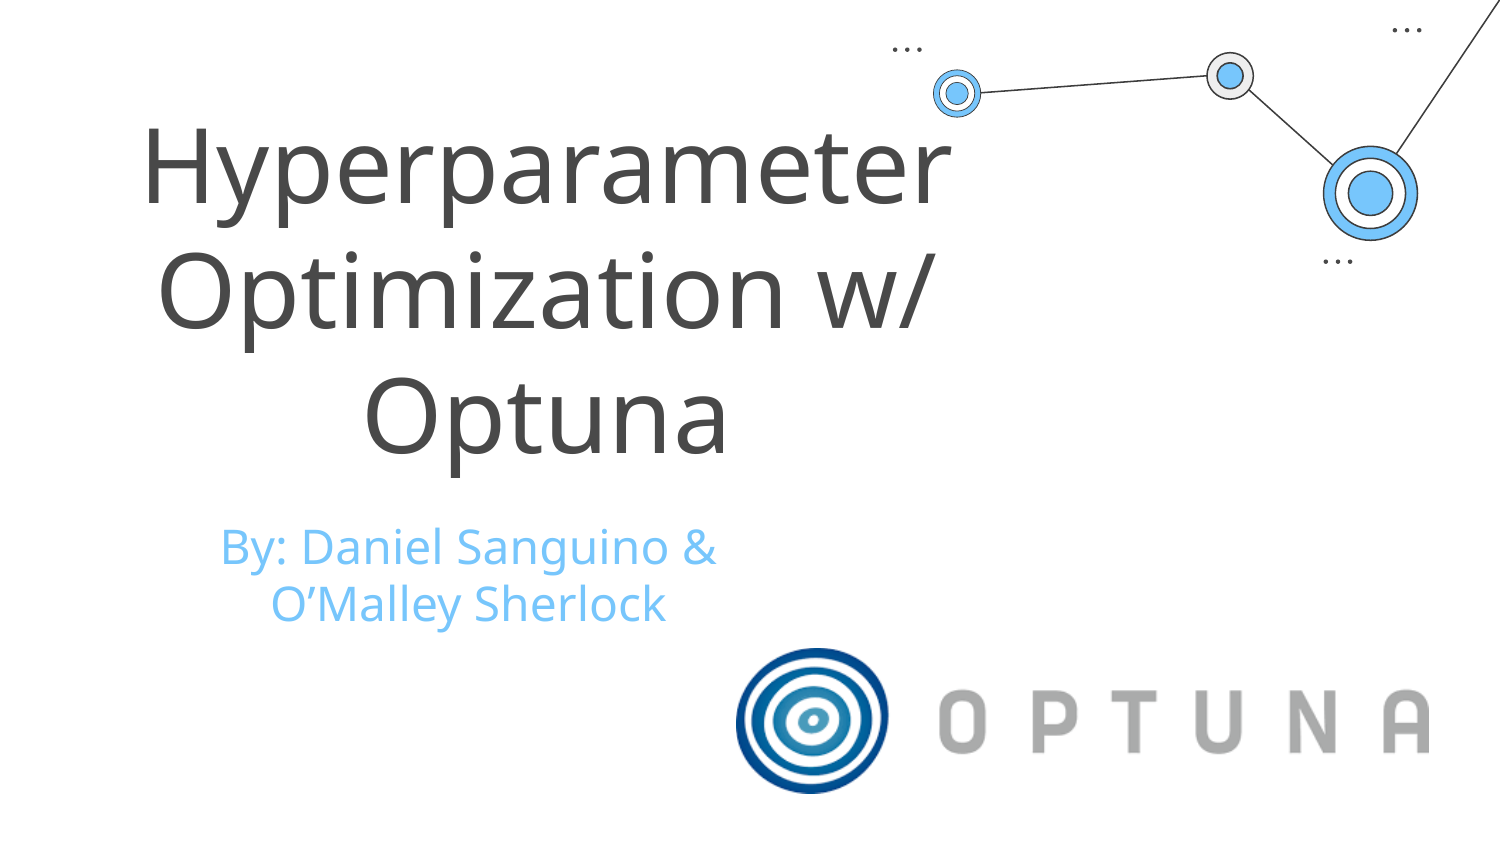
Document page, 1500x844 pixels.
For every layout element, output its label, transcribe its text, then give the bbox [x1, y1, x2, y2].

picture [736, 648, 1429, 794]
subtitle By: Daniel Sanguino & O’Malley Sherlock [201, 501, 737, 649]
title Hyperparameter Optimization w/ Optuna [23, 195, 1070, 490]
